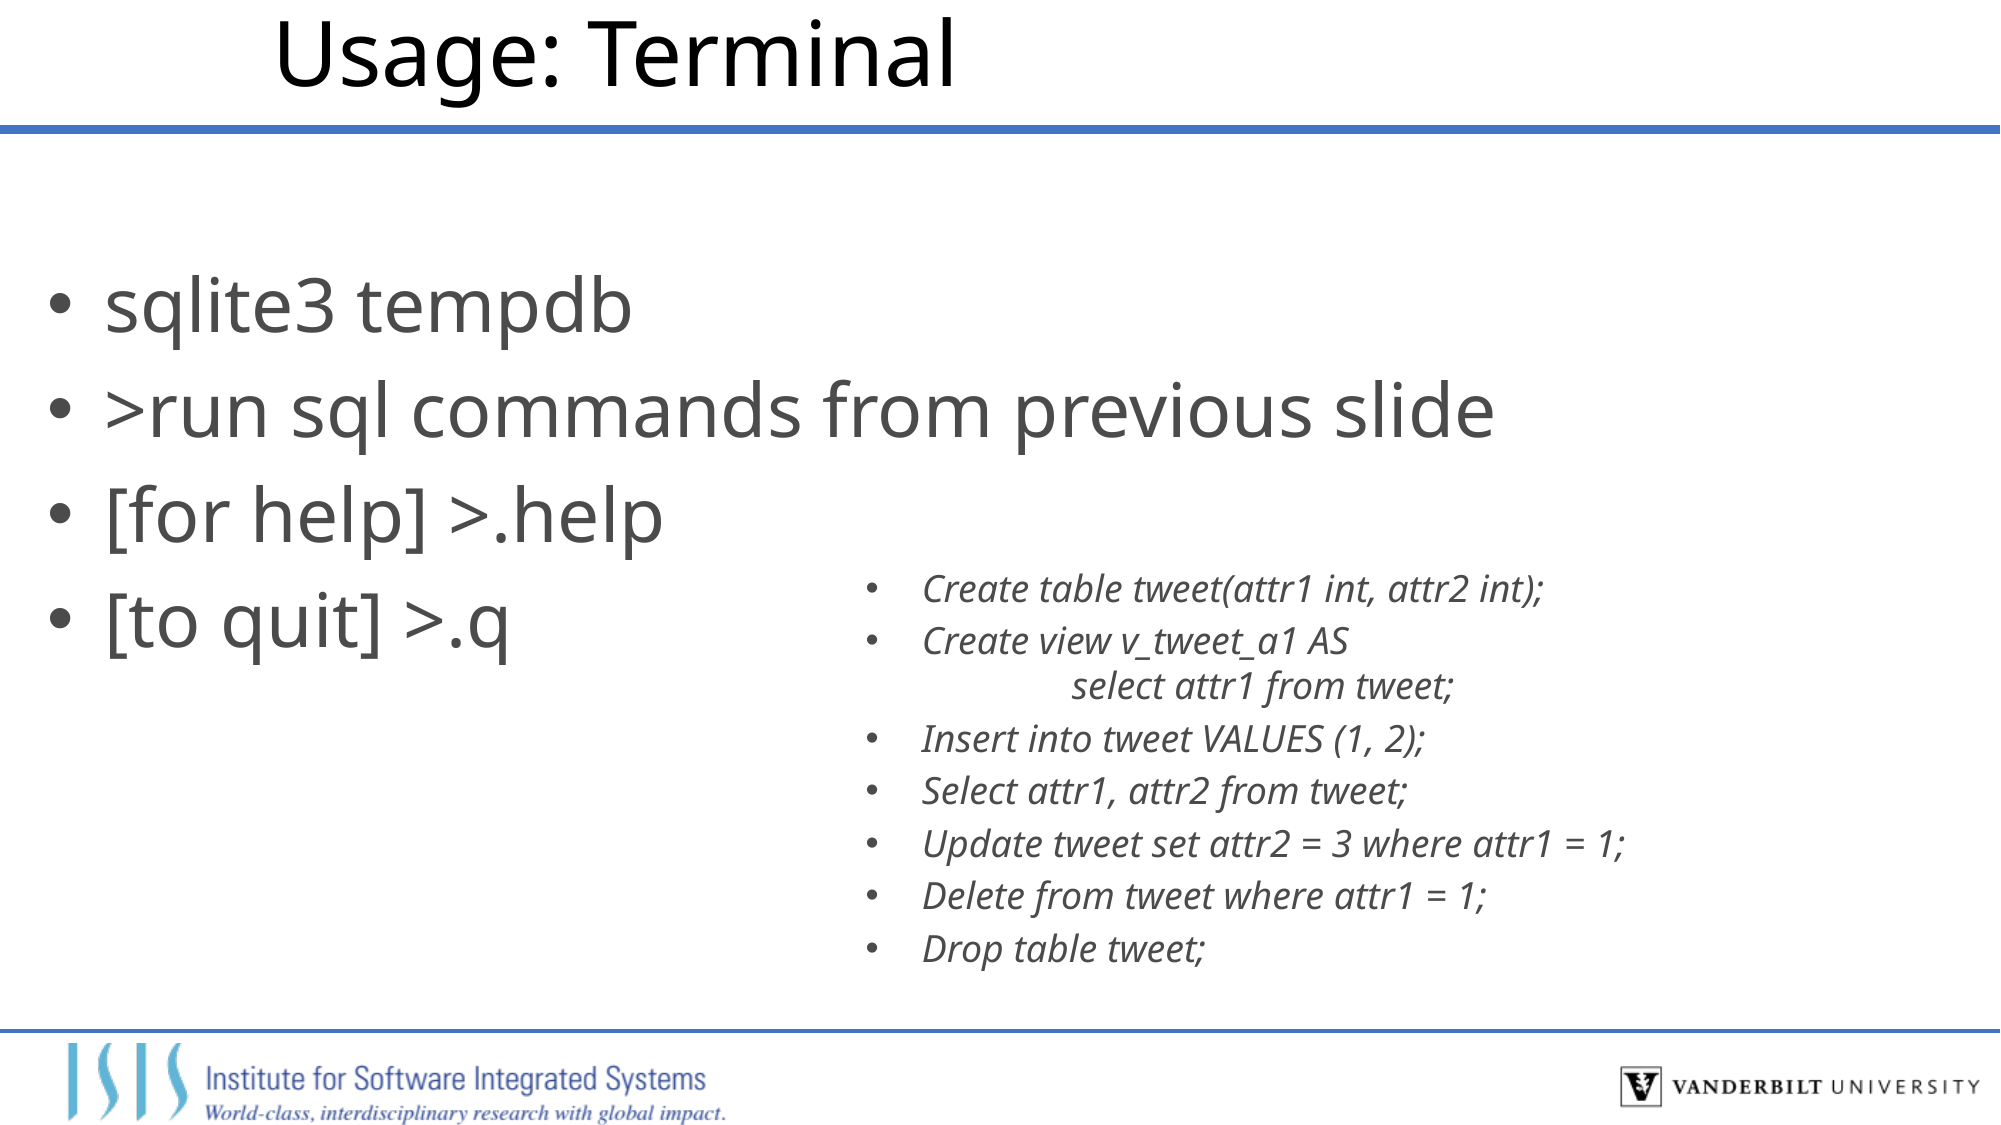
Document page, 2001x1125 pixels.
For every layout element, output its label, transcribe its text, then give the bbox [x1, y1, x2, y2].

text_box Create table tweet(attr1 int, attr2 int); Create view v_tweet_a1 AS select attr1 from tweet; Insert into tweet VALUES (1, 2); Select attr1, attr2 from tweet; Update tweet set attr2 = 3 where attr1 = 1; Delete from tweet where attr1 = 1; Drop table tweet; [850, 557, 2000, 1019]
text_box sqlite3 tempdb >run sql commands from previous slide [for help] >.help [to quit] >.q [32, 249, 1885, 845]
title Usage: Terminal [257, 0, 1733, 114]
